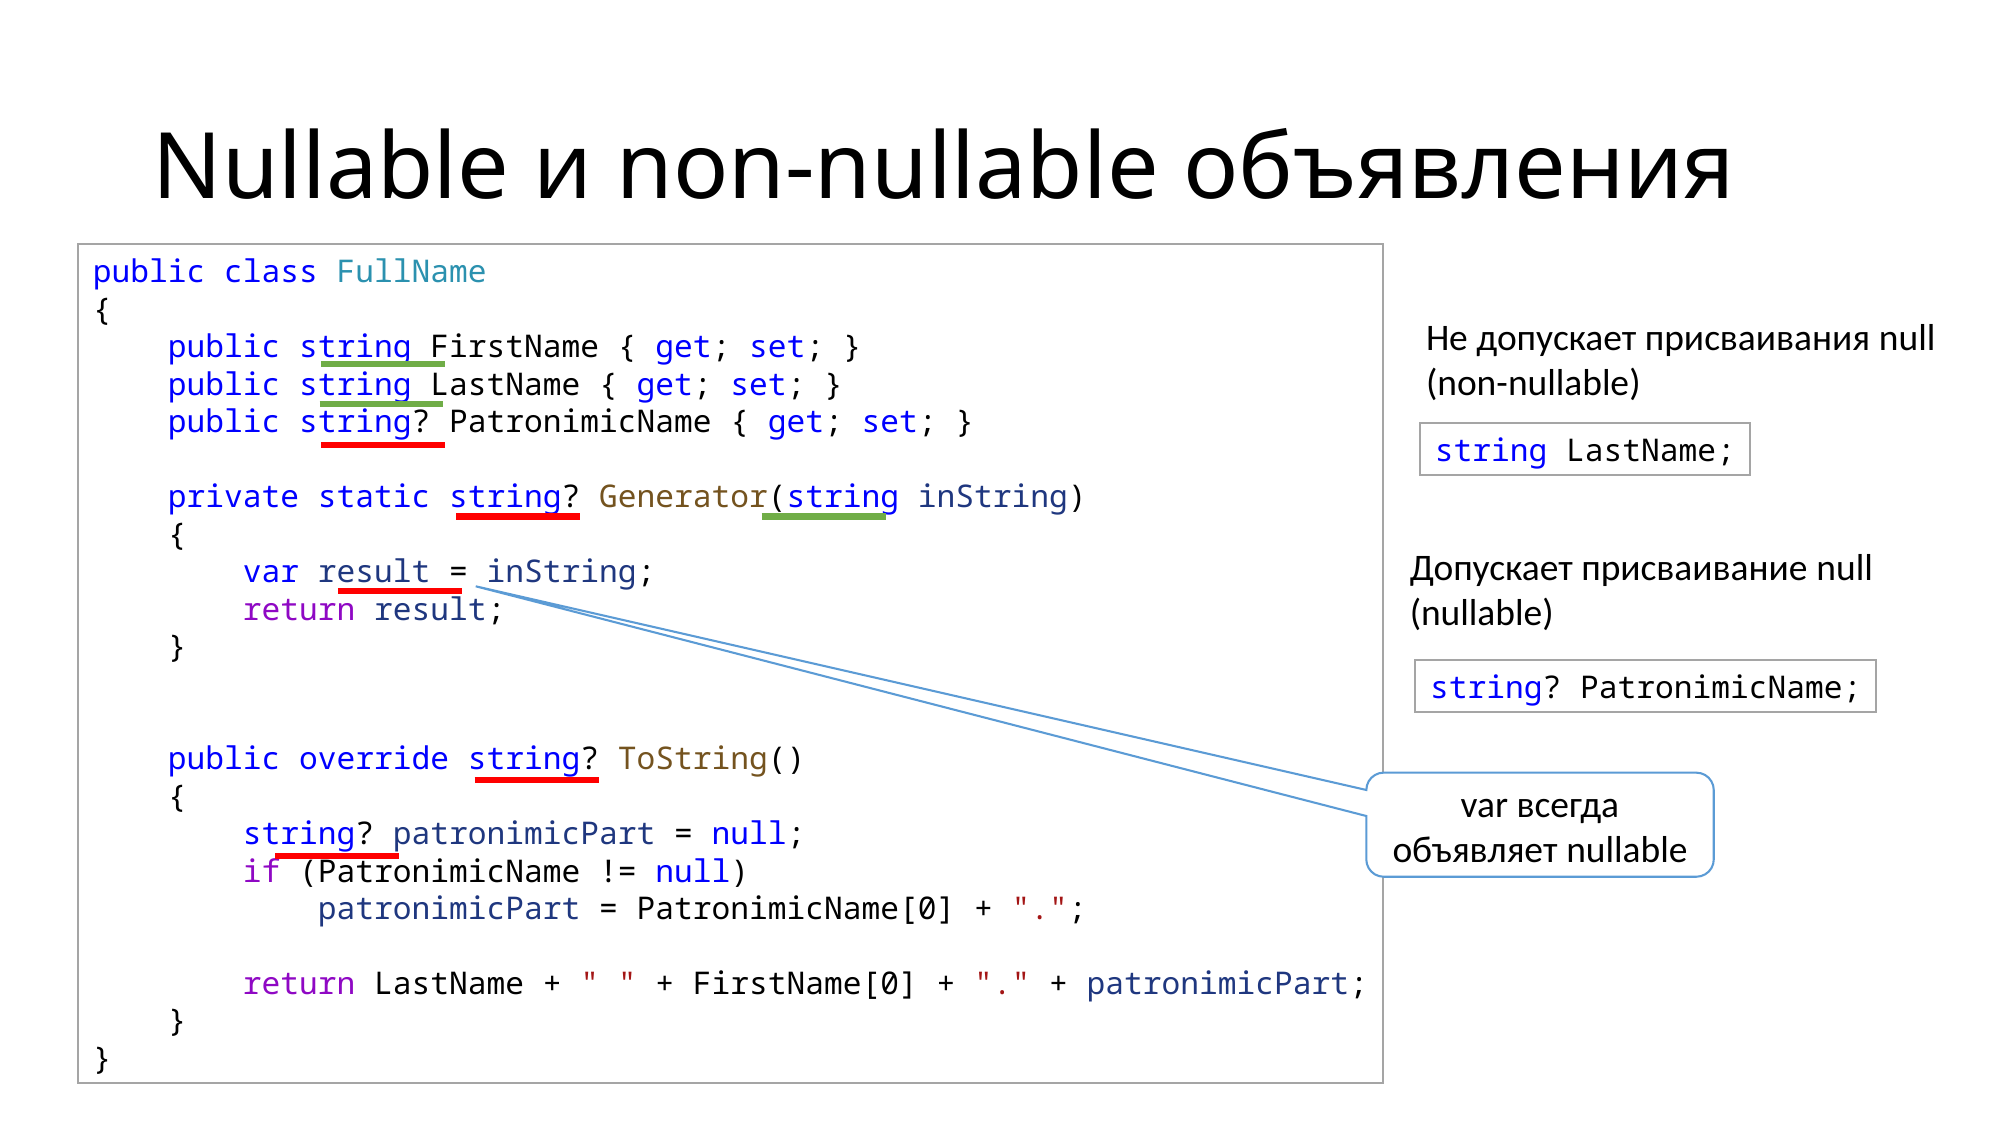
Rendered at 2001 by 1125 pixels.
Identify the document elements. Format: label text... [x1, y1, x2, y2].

text_box var всегда объявляет nullable [475, 585, 1715, 878]
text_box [1391, 535, 1900, 713]
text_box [1407, 305, 1963, 476]
text_box public class FullName { public string FirstName { get; set; } public string LastName { get; set; } public string? PatronimicName { get; set; } private static string? Generator(string inString) { var result = inString; return result; } public override string? ToString() { string? patronimicPart = null; if (PatronimicName != null) patronimicPart = PatronimicName[0] + "."; return LastName + " " + FirstName[0] + "." + patronimicPart; } } [77, 243, 1384, 1084]
title Nullable и non-nullable объявления [137, 59, 1863, 278]
